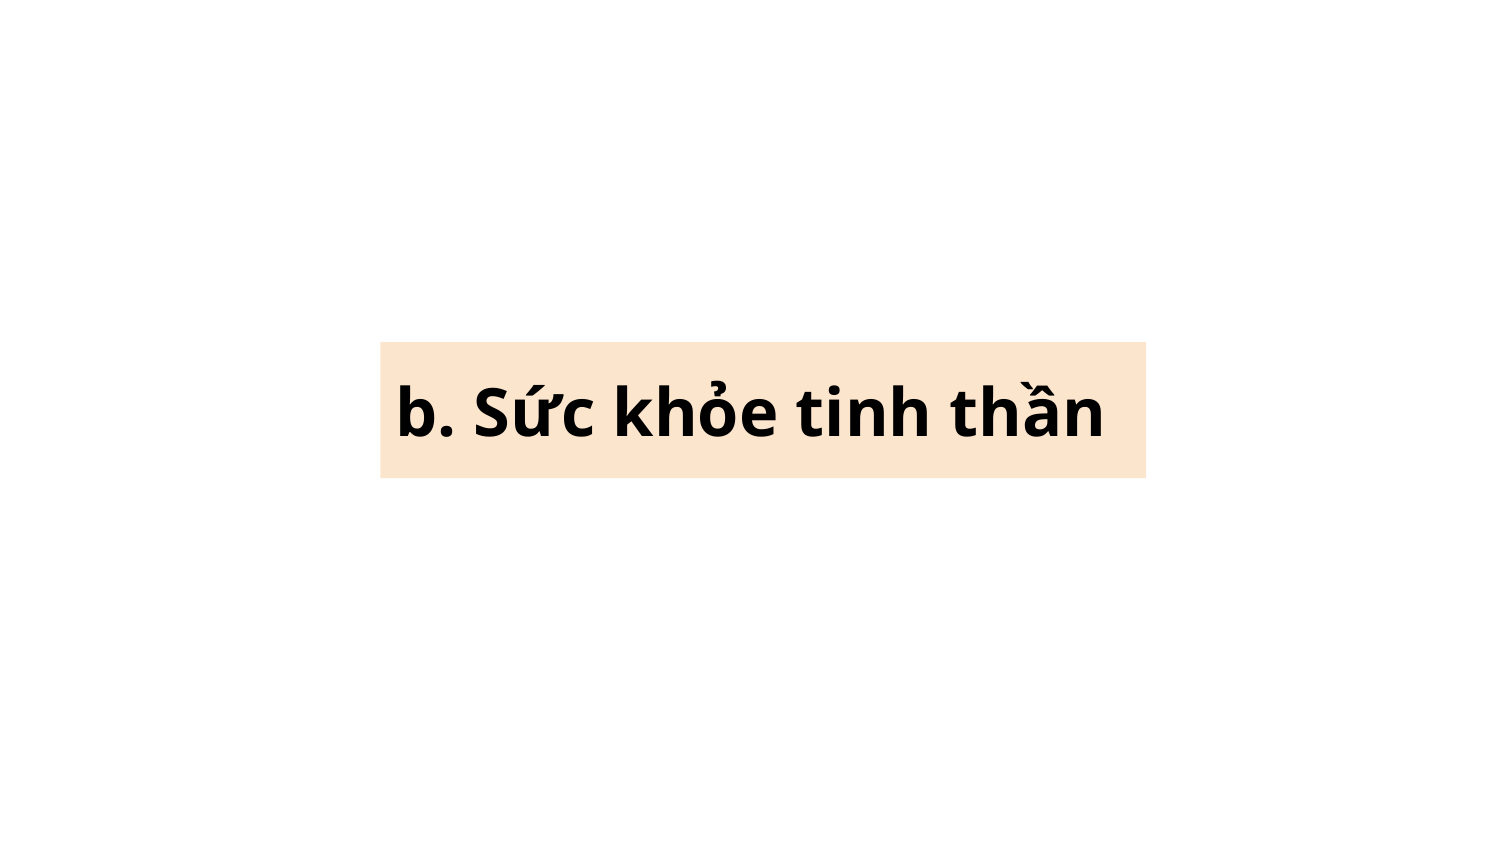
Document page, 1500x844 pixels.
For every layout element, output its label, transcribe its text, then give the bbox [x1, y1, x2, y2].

text_box b. Sức khỏe tinh thần [380, 342, 1147, 479]
